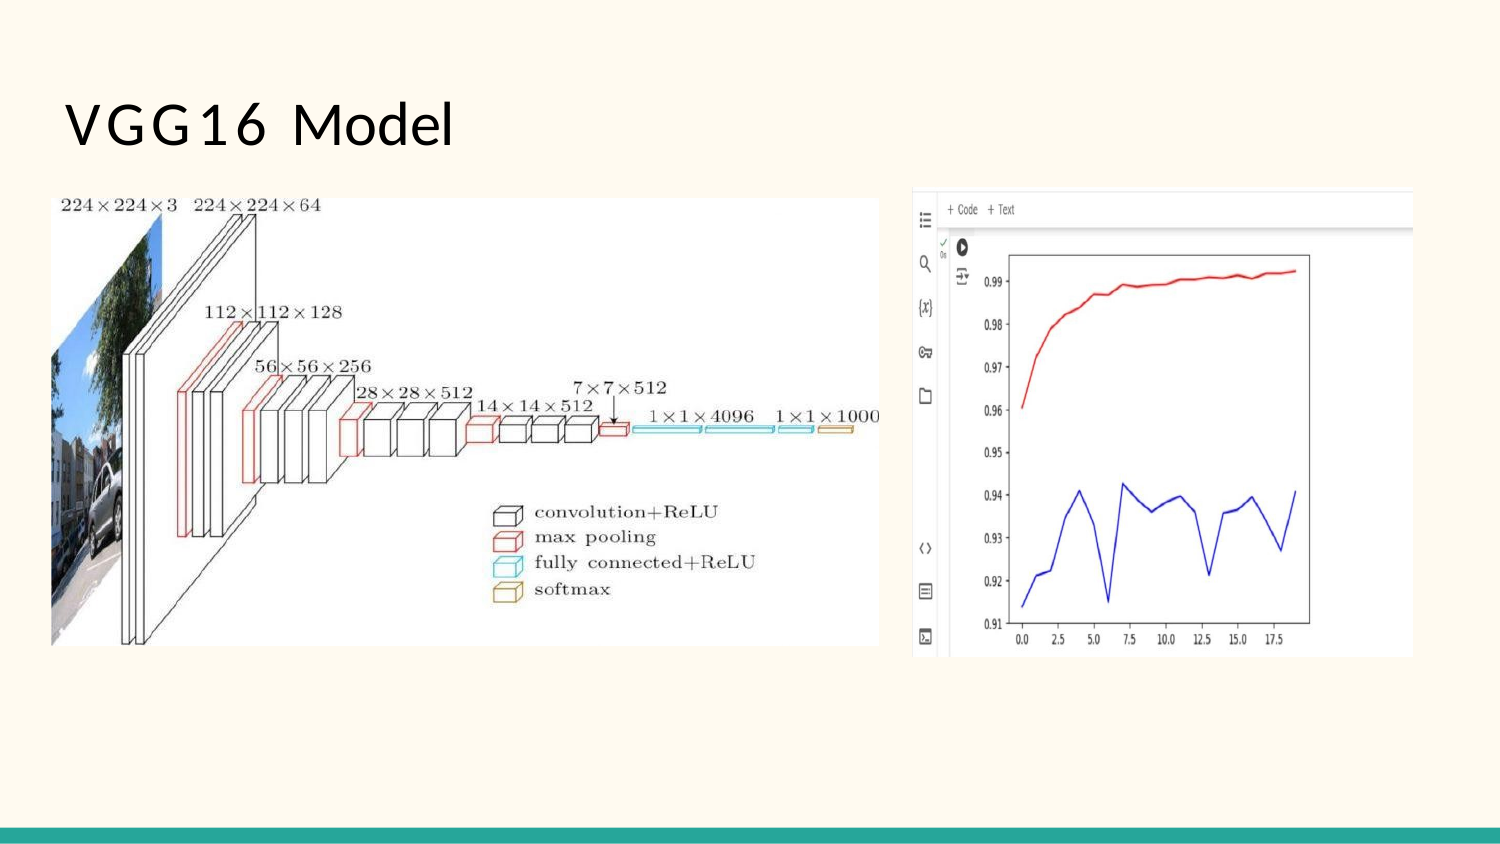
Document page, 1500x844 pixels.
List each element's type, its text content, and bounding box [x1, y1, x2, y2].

picture [912, 187, 1413, 657]
text_box [0, 827, 1500, 844]
title VGG16 Model [63, 81, 458, 196]
text_box [0, 0, 1500, 827]
picture [50, 197, 879, 646]
